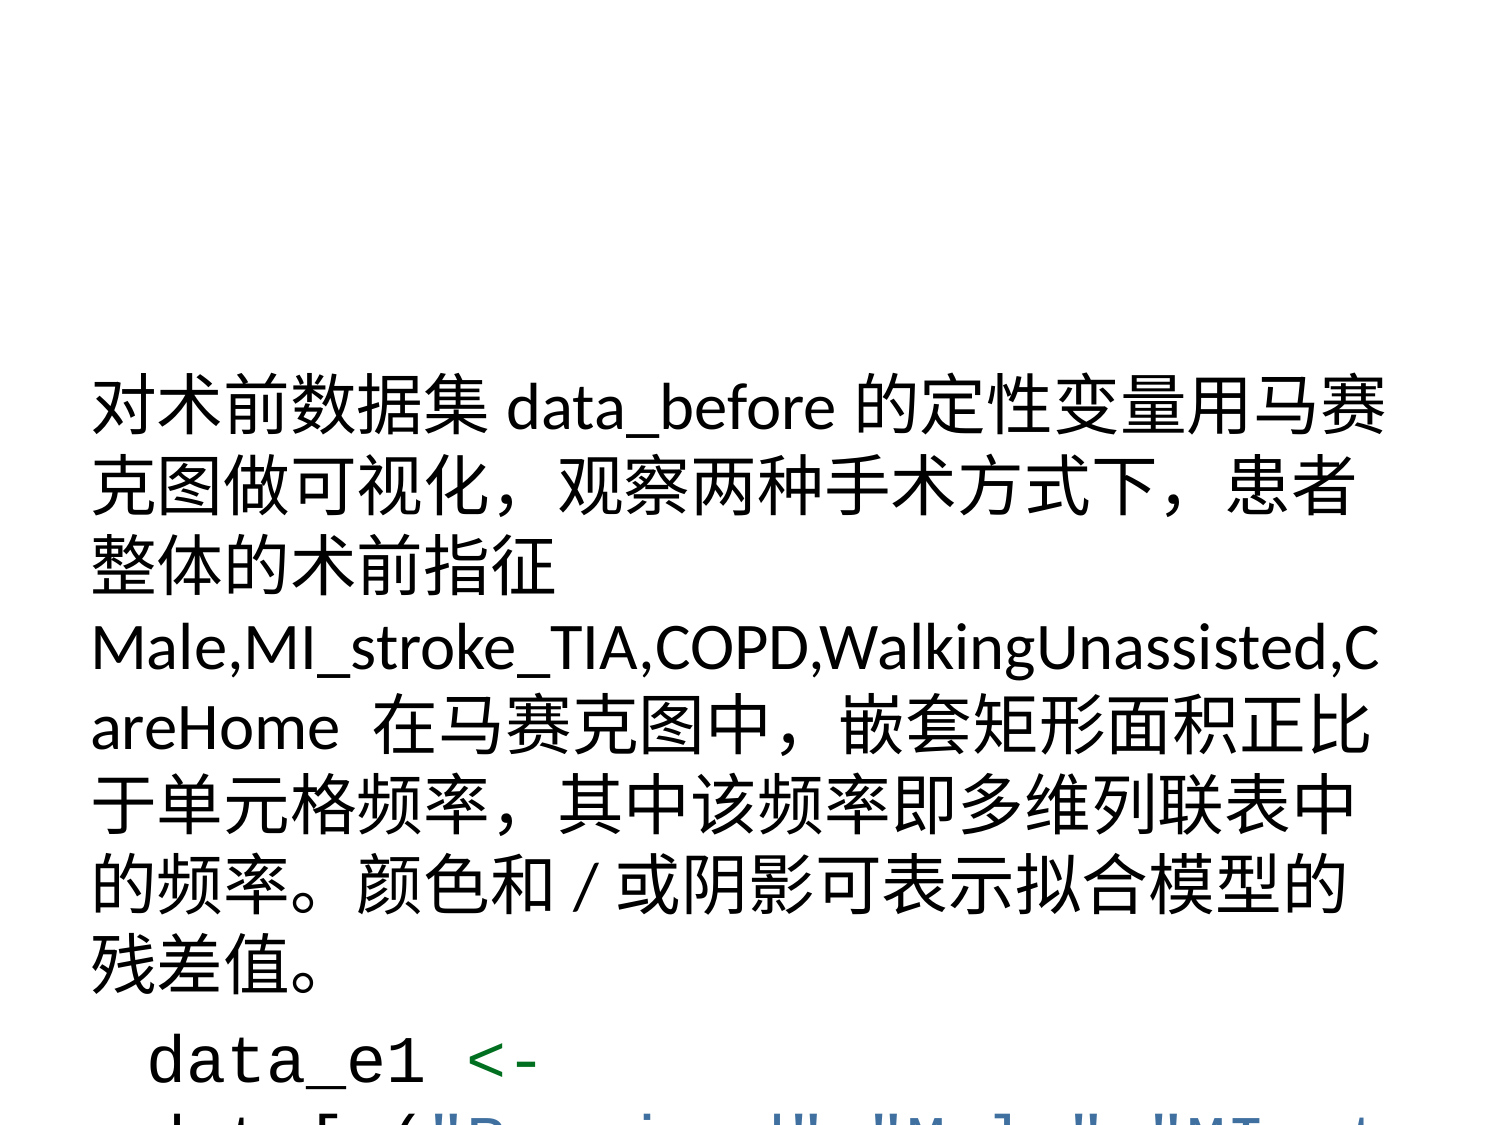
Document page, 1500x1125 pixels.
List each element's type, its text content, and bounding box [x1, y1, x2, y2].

list 对术前数据集data_before的定性变量用马赛克图做可视化，观察两种手术方式下，患者整体的术前指征Male,MI_stroke_TIA,COPD,WalkingUnassisted,CareHome 在马赛克图中，嵌套矩形面积正比于单元格频率，其中该频率即多维列联表中的频率。颜色和/或阴影可表示拟合模型的残差值。 data_e1 <- data[c("Received","Male","MI_stroke_TIA","COPD","WalkingUnassisted","CareHome")] mosaic(~Received+Male+MI_stroke_TIA+COPD+WalkingUnassisted+CareHome,data=data_e1,shade=TRUE,legend=TRUE) [75, 262, 1425, 1005]
